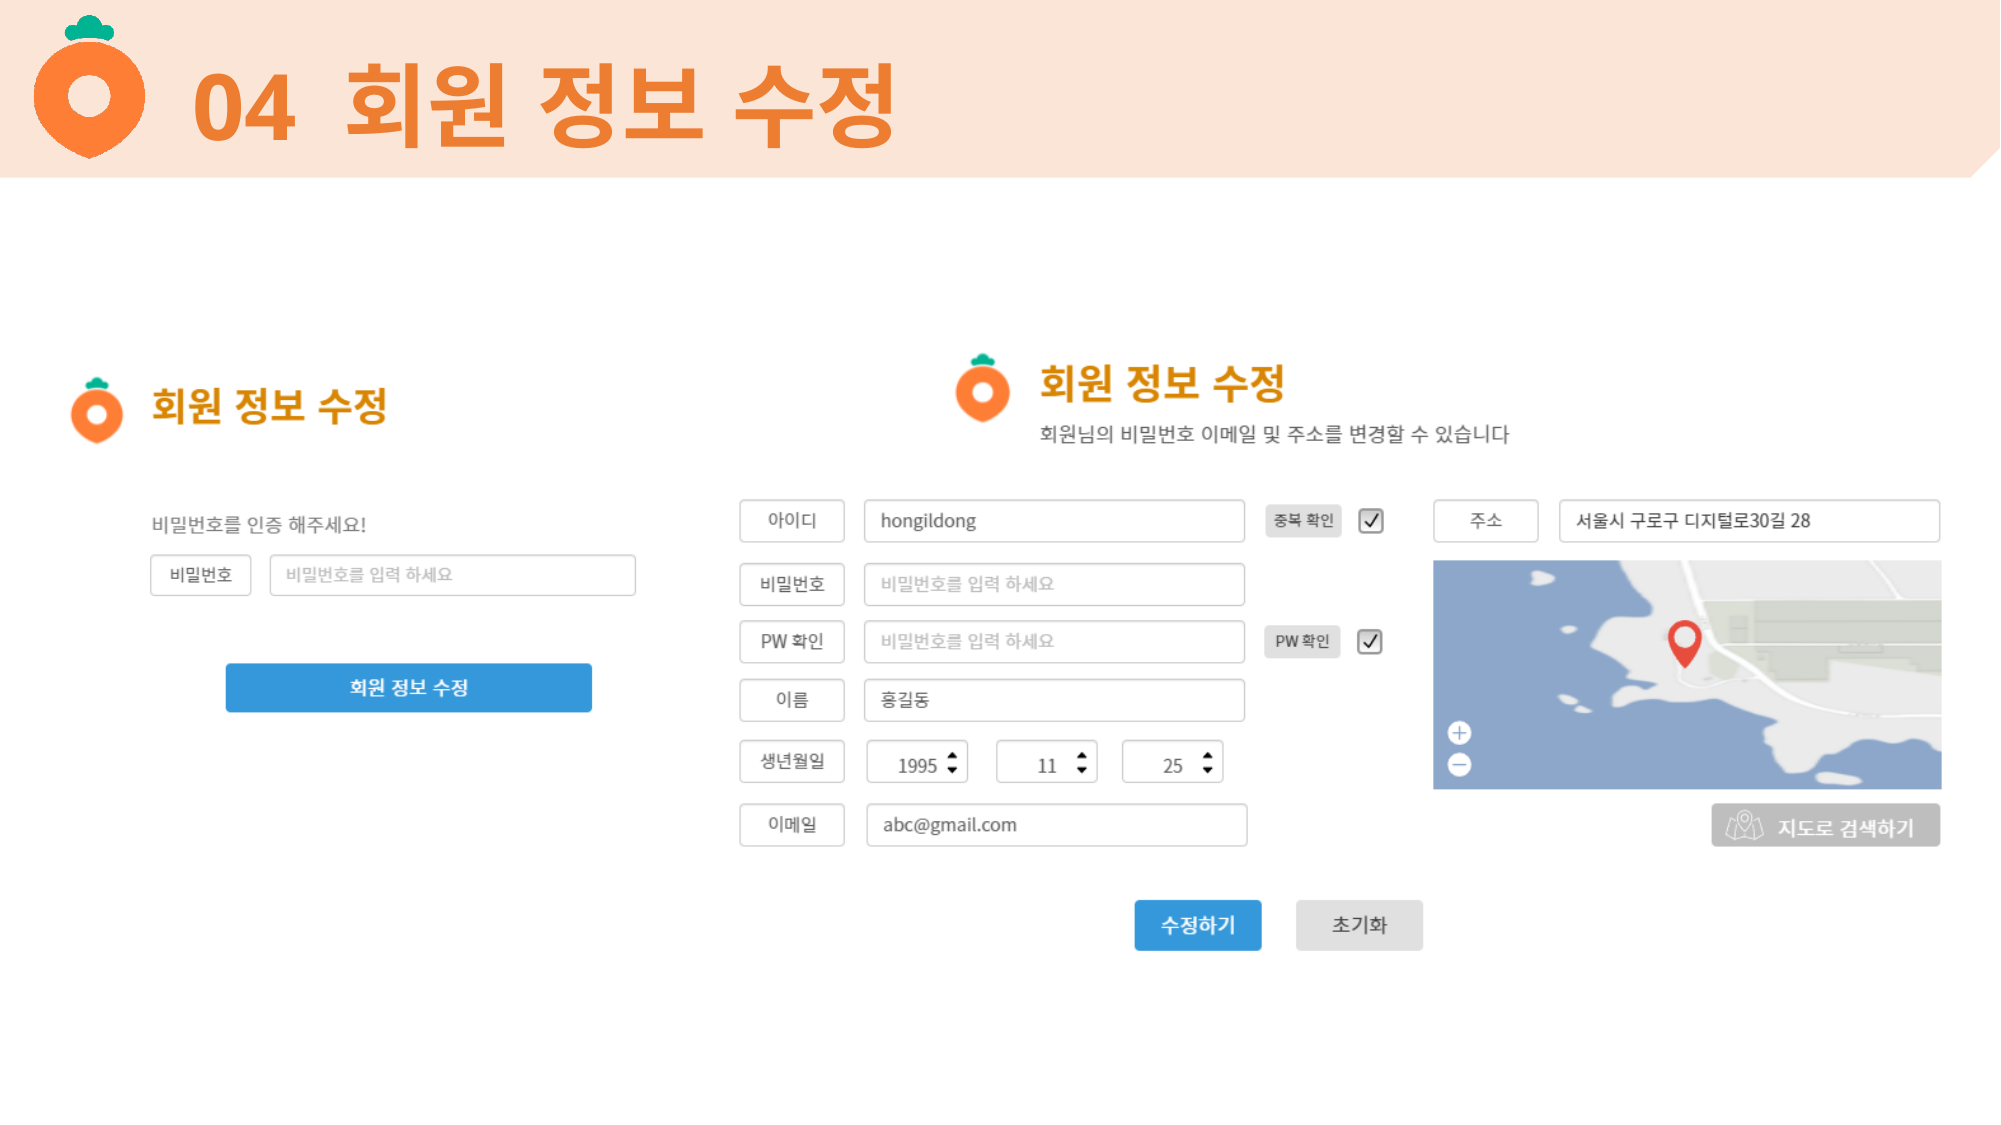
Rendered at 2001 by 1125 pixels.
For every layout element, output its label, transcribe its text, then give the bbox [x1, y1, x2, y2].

text_box 04 회원 정보 수정 [178, 41, 1251, 166]
text_box [0, 0, 2000, 179]
picture [0, 0, 178, 176]
picture [0, 301, 1985, 979]
